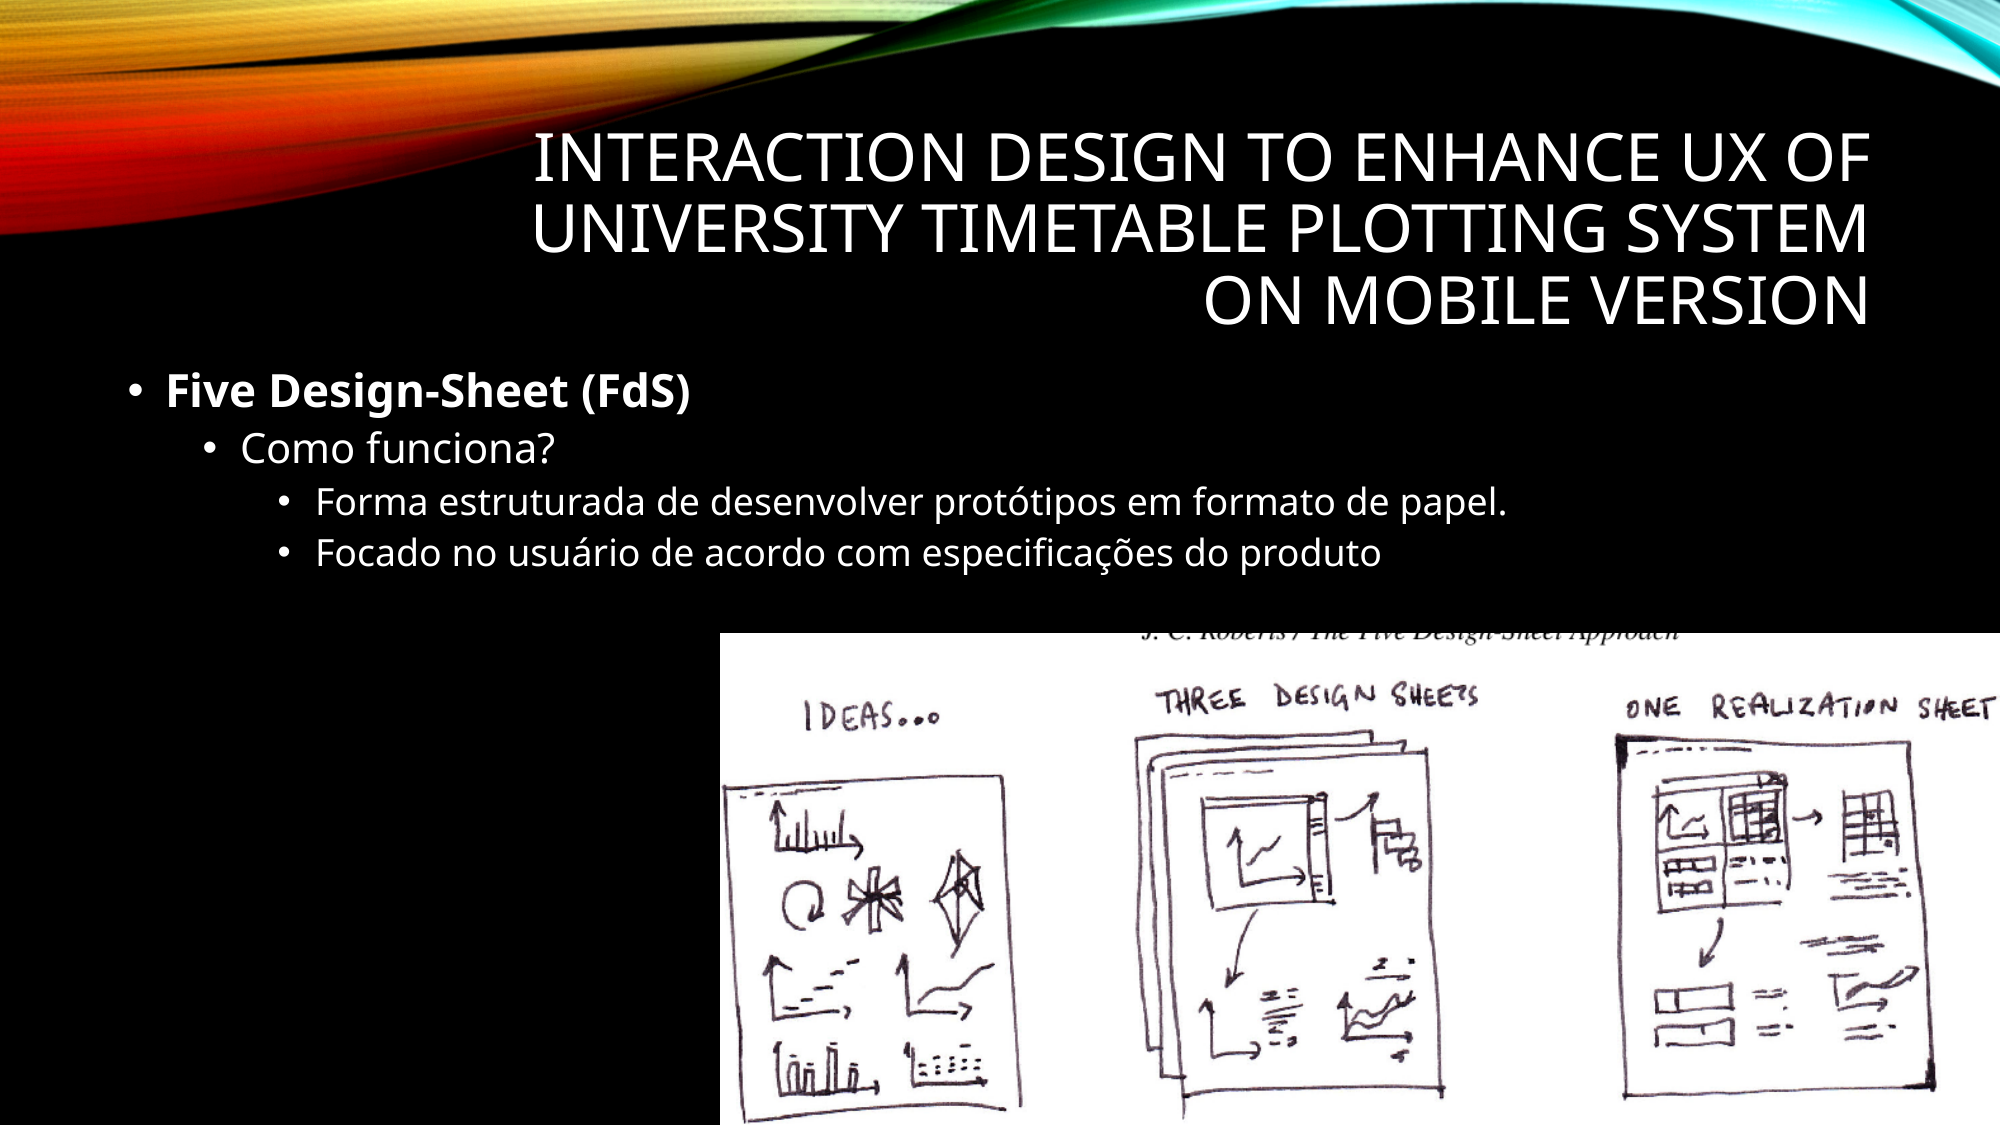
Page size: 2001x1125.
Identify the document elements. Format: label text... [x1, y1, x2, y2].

list Five Design-Sheet (FdS) Como funciona? Forma estruturada de desenvolver protótipos em formato de papel. Focado no usuário de acordo com especificações do produto [112, 360, 1888, 1021]
picture [720, 633, 2000, 1125]
title Interaction Design to Enhance UX of University Timetable Plotting System on Mobile Version [474, 125, 1888, 338]
picture [0, 0, 2000, 237]
